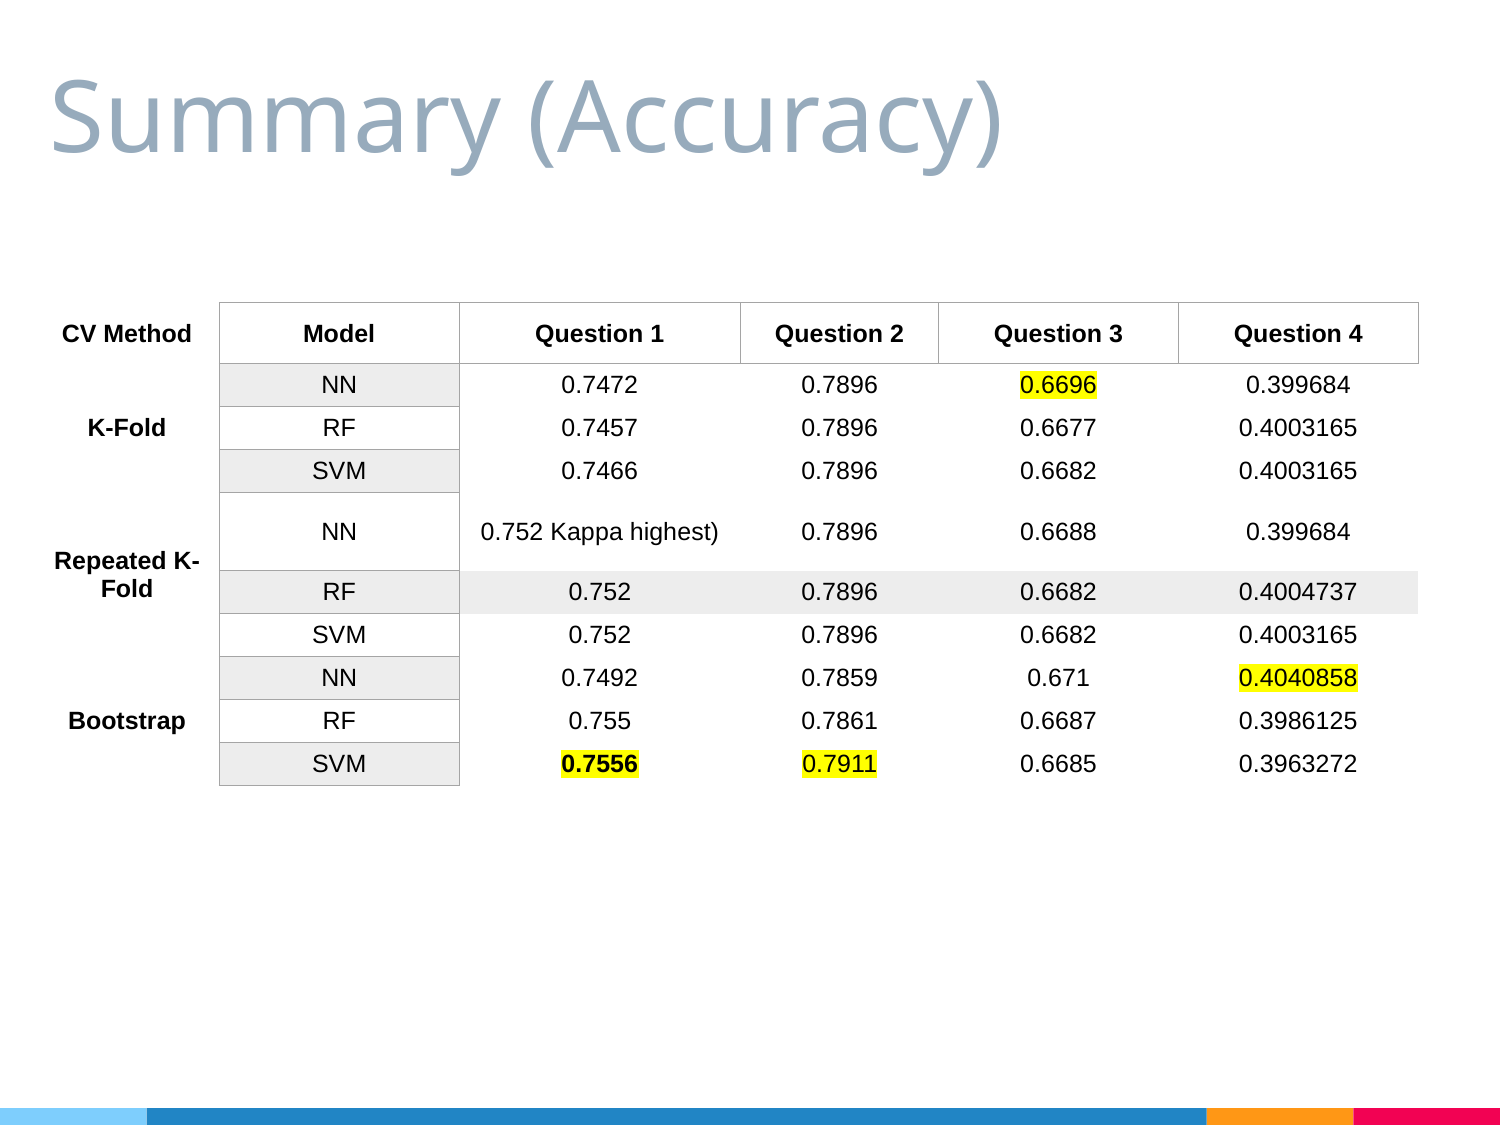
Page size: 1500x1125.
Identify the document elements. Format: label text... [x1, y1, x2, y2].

table_cell 0.399684 [1179, 492, 1418, 571]
table_cell 0.7466 [460, 449, 741, 492]
table_cell 0.7859 [741, 657, 939, 699]
table_header Question 2 [741, 303, 938, 363]
table_header Question 1 [460, 303, 740, 363]
table_cell 0.7896 [741, 364, 939, 406]
table_cell Repeated K-Fold [35, 492, 219, 657]
table_cell 0.6688 [939, 492, 1179, 571]
table_cell 0.399684 [1179, 364, 1418, 406]
table_cell 0.6696 [939, 364, 1179, 406]
table_cell 0.7861 [741, 699, 939, 742]
table_cell NN [220, 657, 459, 699]
table_cell 0.7896 [741, 449, 939, 492]
table_cell 0.4004737 [1179, 571, 1418, 614]
table_cell 0.7457 [460, 406, 741, 449]
table_cell 0.7492 [460, 657, 741, 699]
table_cell 0.752 [460, 614, 741, 657]
title Summary (Accuracy) [34, 0, 1419, 188]
table_cell 0.752 [460, 571, 741, 614]
table_cell K-Fold [35, 364, 219, 492]
table_cell 0.7896 [741, 614, 939, 657]
table_cell RF [220, 571, 459, 613]
table_cell 0.4003165 [1179, 614, 1418, 657]
table_header Question 3 [939, 303, 1178, 363]
table_cell 0.6677 [939, 406, 1179, 449]
table_cell SVM [220, 743, 459, 785]
text_box [0, 234, 1500, 430]
table_header Model [220, 303, 459, 363]
table_cell RF [220, 700, 459, 742]
table_cell 0.7896 [741, 406, 939, 449]
table_cell 0.752 Kappa highest) [460, 492, 741, 571]
table_cell 0.4040858 [1179, 657, 1418, 699]
table_cell 0.6687 [939, 699, 1179, 742]
table_cell 0.6682 [939, 614, 1179, 657]
table_cell 0.7472 [460, 364, 741, 406]
table_cell 0.755 [460, 699, 741, 742]
table_cell 0.671 [939, 657, 1179, 699]
table_cell NN [220, 493, 459, 570]
table_cell Bootstrap [35, 657, 219, 785]
table_cell SVM [220, 450, 459, 492]
table_cell 0.6682 [939, 571, 1179, 614]
table_header Question 4 [1179, 303, 1418, 363]
table_cell RF [220, 407, 459, 449]
table_cell 0.4003165 [1179, 449, 1418, 492]
table_cell 0.6682 [939, 449, 1179, 492]
table_header CV Method [35, 303, 219, 364]
table_cell 0.3963272 [1179, 742, 1418, 785]
table_cell 0.7896 [741, 571, 939, 614]
table_cell 0.7896 [741, 492, 939, 571]
table_cell 0.4003165 [1179, 406, 1418, 449]
table_cell 0.3986125 [1179, 699, 1418, 742]
table_cell 0.6685 [939, 742, 1179, 785]
table_cell 0.7556 [460, 742, 741, 785]
table_cell SVM [220, 614, 459, 656]
table_cell NN [220, 364, 459, 406]
table_cell 0.7911 [741, 742, 939, 785]
